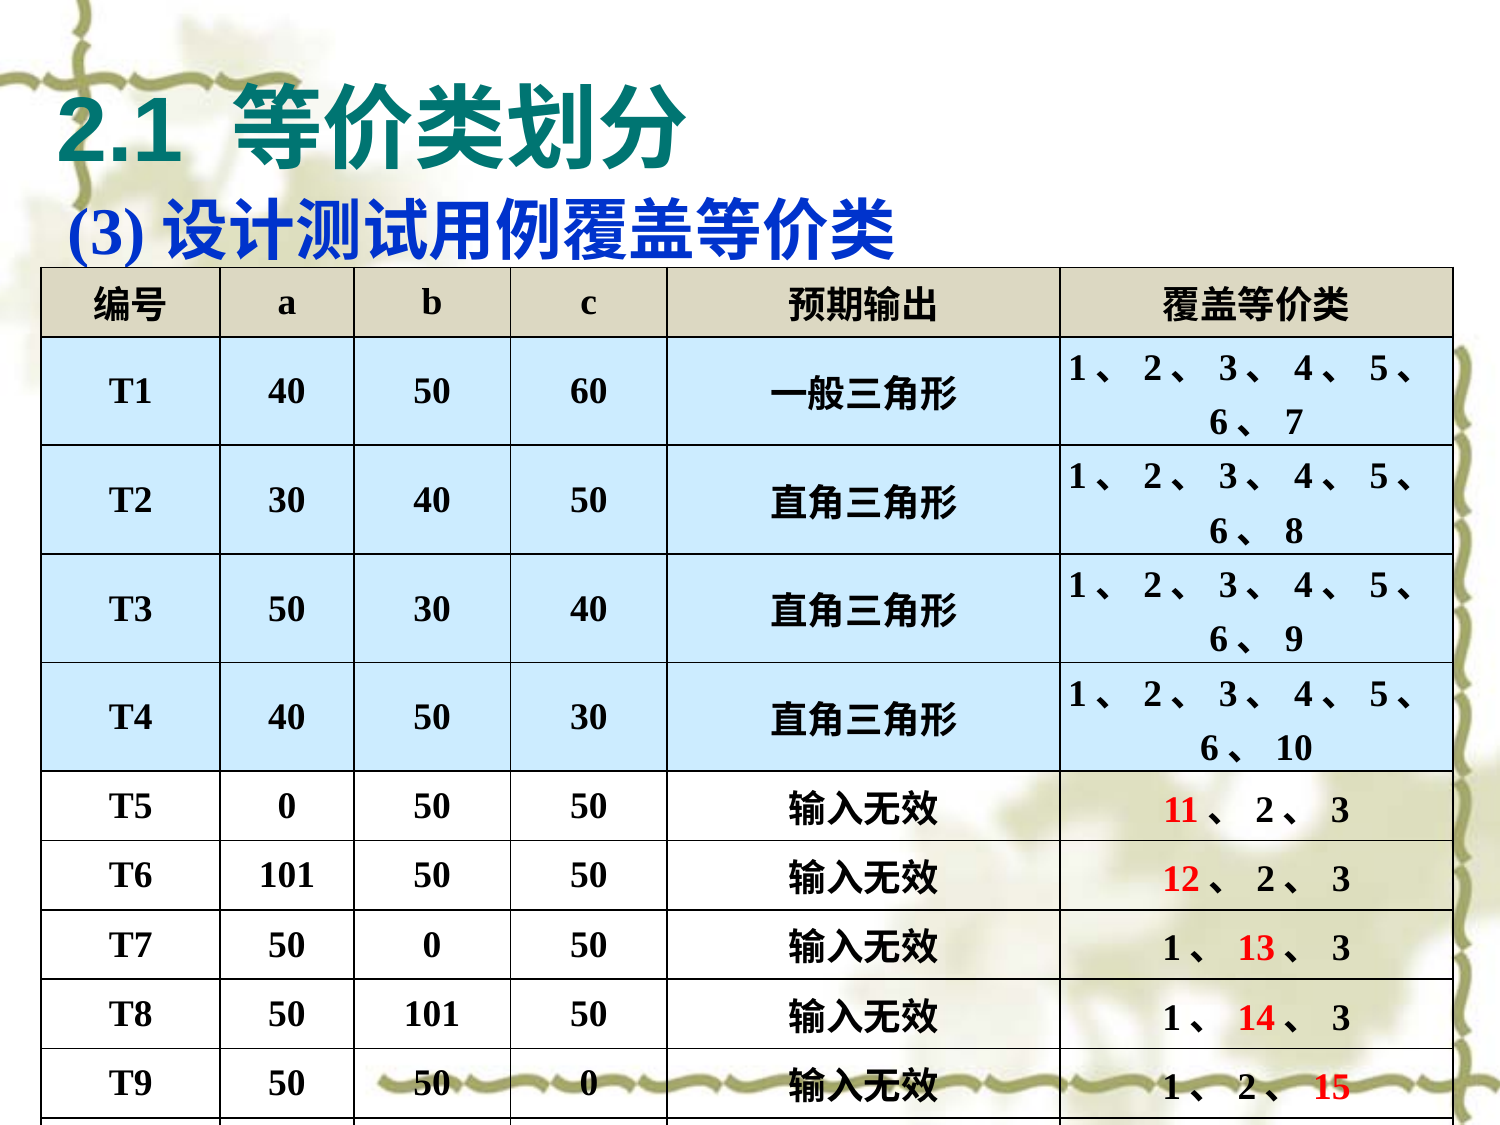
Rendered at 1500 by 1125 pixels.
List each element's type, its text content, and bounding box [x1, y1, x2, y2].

table_cell 1、2、3、4、5、6、10 [1061, 663, 1452, 770]
table_cell 101 [511, 1119, 666, 1125]
table_cell 40 [511, 555, 666, 662]
table_cell 输入无效 [668, 980, 1059, 1048]
table_cell 40 [355, 446, 510, 553]
table_cell 50 [355, 663, 510, 770]
table_cell T1 [42, 338, 219, 444]
table_cell T4 [42, 663, 219, 770]
table_cell 12、2、3 [1061, 841, 1452, 909]
table_cell 50 [511, 446, 666, 553]
table_cell 直角三角形 [668, 663, 1059, 770]
table_cell T2 [42, 446, 219, 553]
table_header c [511, 268, 666, 336]
table_cell 输入无效 [668, 1049, 1059, 1117]
table_cell T10 [42, 1119, 219, 1125]
table_cell 直角三角形 [668, 446, 1059, 553]
table_cell 11、2、3 [1061, 772, 1452, 840]
table_cell 1、2、3、4、5、6、9 [1061, 555, 1452, 662]
table_cell T6 [42, 841, 219, 909]
table_cell 0 [355, 911, 510, 978]
table_cell 1、2、15 [1061, 1049, 1452, 1117]
table_cell 直角三角形 [668, 555, 1059, 662]
table_cell 40 [221, 338, 353, 444]
table_cell 0 [221, 772, 353, 840]
table_cell 50 [221, 1049, 353, 1117]
table_cell 1、13、3 [1061, 911, 1452, 978]
table_cell 50 [355, 841, 510, 909]
table_cell 1、2、3、4、5、6、8 [1061, 446, 1452, 553]
table_header 预期输出 [668, 268, 1059, 336]
table_cell T8 [42, 980, 219, 1048]
table_cell 0 [511, 1049, 666, 1117]
table_cell 50 [355, 1049, 510, 1117]
table_cell 30 [355, 555, 510, 662]
table_cell 输入无效 [668, 772, 1059, 840]
table_header 覆盖等价类 [1061, 268, 1452, 336]
table_cell 50 [511, 772, 666, 840]
text_box (3)设计测试用例覆盖等价类 [53, 172, 1436, 267]
table_cell T3 [42, 555, 219, 662]
table_cell 50 [221, 980, 353, 1048]
table_cell T7 [42, 911, 219, 978]
table_cell 101 [221, 841, 353, 909]
table_cell 50 [355, 772, 510, 840]
table_header a [221, 268, 353, 336]
table_cell 30 [221, 446, 353, 553]
picture [0, 0, 1500, 1125]
table_cell 1、14、3 [1061, 980, 1452, 1048]
table_cell 输入无效 [668, 841, 1059, 909]
table_cell 输入无效 [668, 911, 1059, 978]
table_cell 50 [221, 1119, 353, 1125]
table_cell 30 [511, 663, 666, 770]
table_cell 50 [221, 555, 353, 662]
table_cell 50 [511, 841, 666, 909]
table_cell 40 [221, 663, 353, 770]
table_cell 50 [355, 338, 510, 444]
table_cell 50 [355, 1119, 510, 1125]
table_header 编号 [42, 268, 219, 336]
table_cell 60 [511, 338, 666, 444]
table_cell 101 [355, 980, 510, 1048]
table_cell 1、2、16 [1061, 1119, 1452, 1125]
table_cell 50 [511, 980, 666, 1048]
table_header b [355, 268, 510, 336]
table_cell T9 [42, 1049, 219, 1117]
table_cell 一般三角形 [668, 338, 1059, 444]
table_cell 50 [511, 911, 666, 978]
table_cell 输入无效 [668, 1119, 1059, 1125]
table_cell T5 [42, 772, 219, 840]
table_cell 1、2、3、4、5、6、7 [1061, 338, 1452, 444]
table_cell 50 [221, 911, 353, 978]
title 2.1 等价类划分 [40, 30, 1443, 219]
